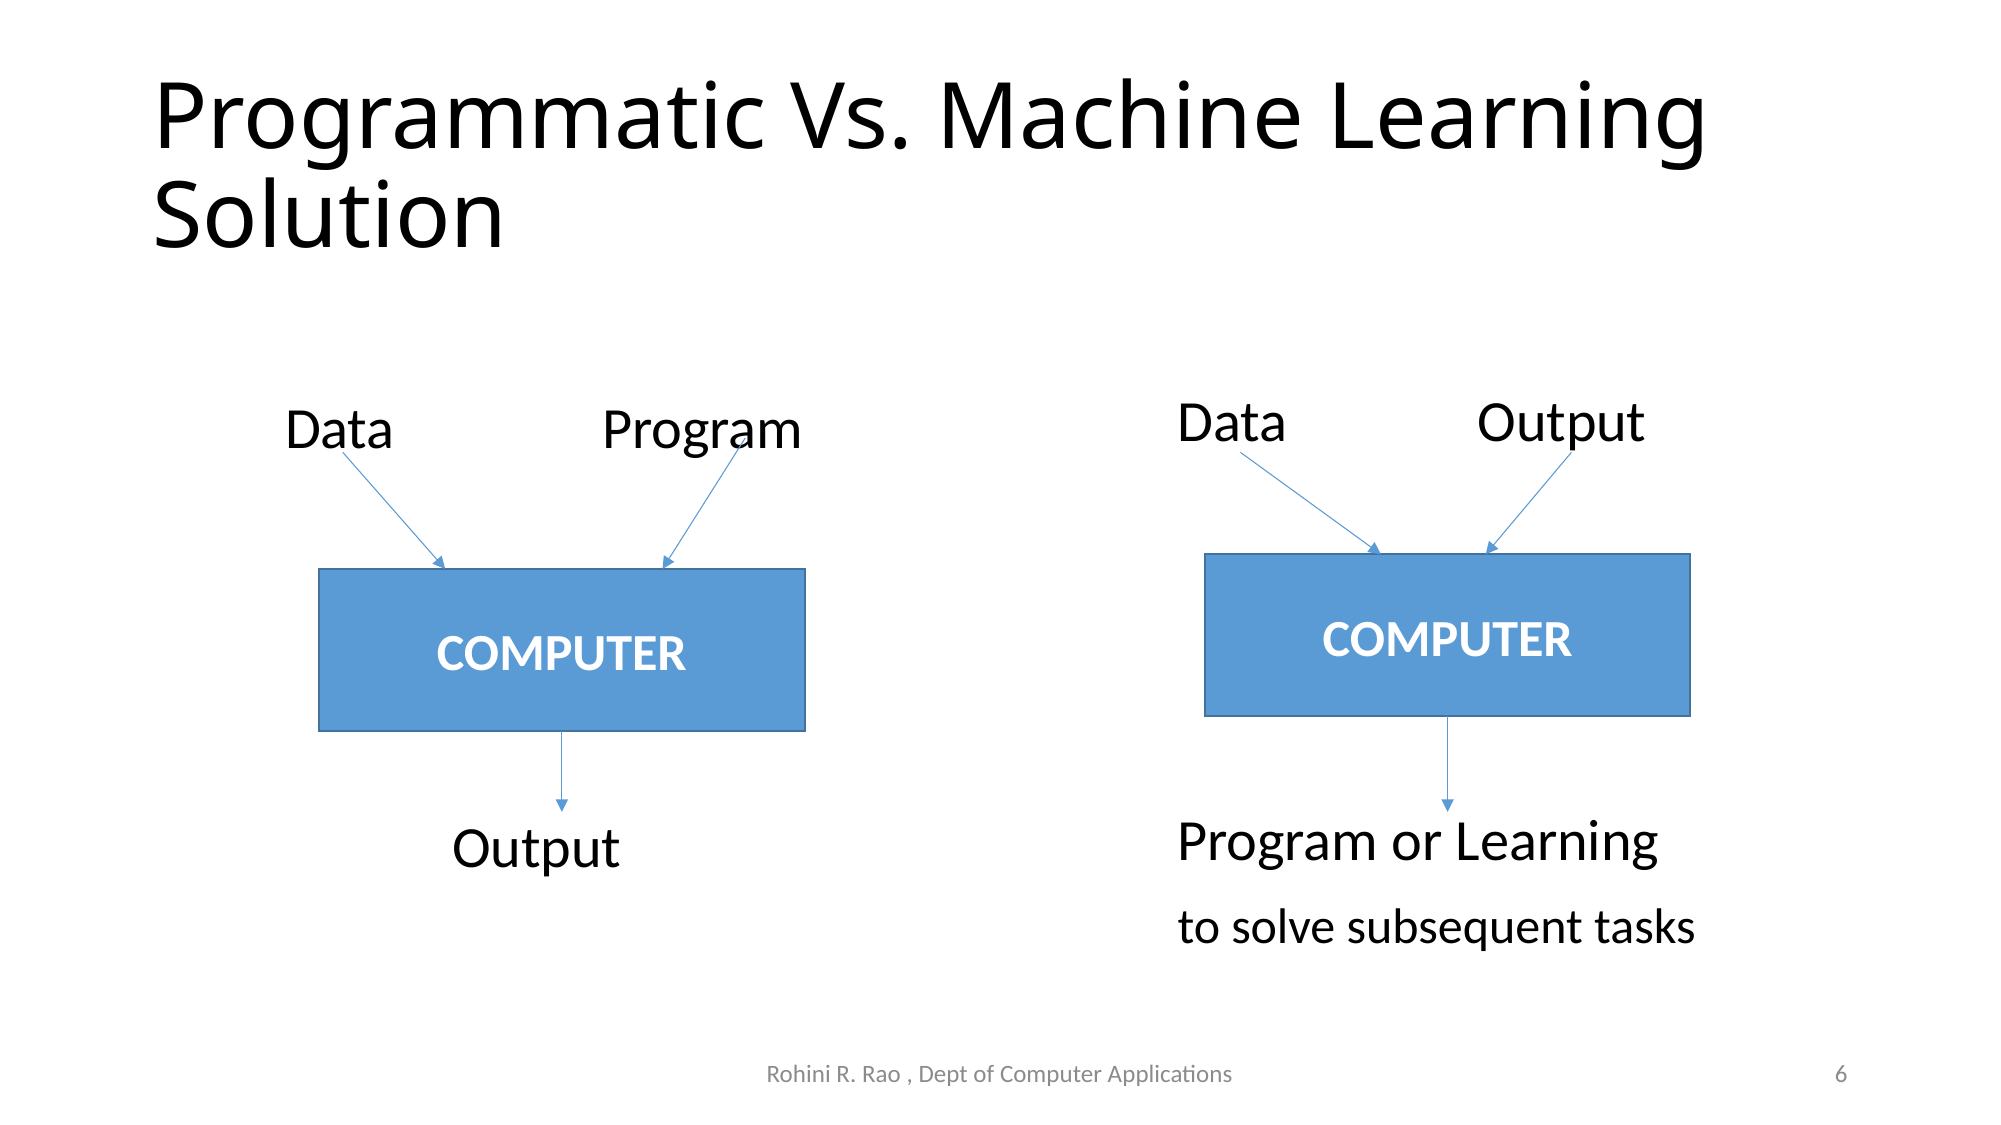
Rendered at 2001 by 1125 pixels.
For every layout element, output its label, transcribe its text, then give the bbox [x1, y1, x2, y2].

footer Rohini R. Rao , Dept of Computer Applications [662, 1042, 1338, 1103]
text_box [1485, 452, 1572, 555]
list Data Program Output [137, 299, 988, 1014]
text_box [662, 438, 746, 569]
title Programmatic Vs. Machine Learning Solution [137, 59, 1863, 278]
text_box COMPUTER [318, 568, 806, 732]
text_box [342, 452, 446, 569]
list Data Output Program or Learning to solve subsequent tasks [1012, 299, 1863, 1014]
text_box COMPUTER [1204, 553, 1691, 717]
slide_number 6 [1412, 1042, 1863, 1103]
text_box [1240, 452, 1381, 555]
